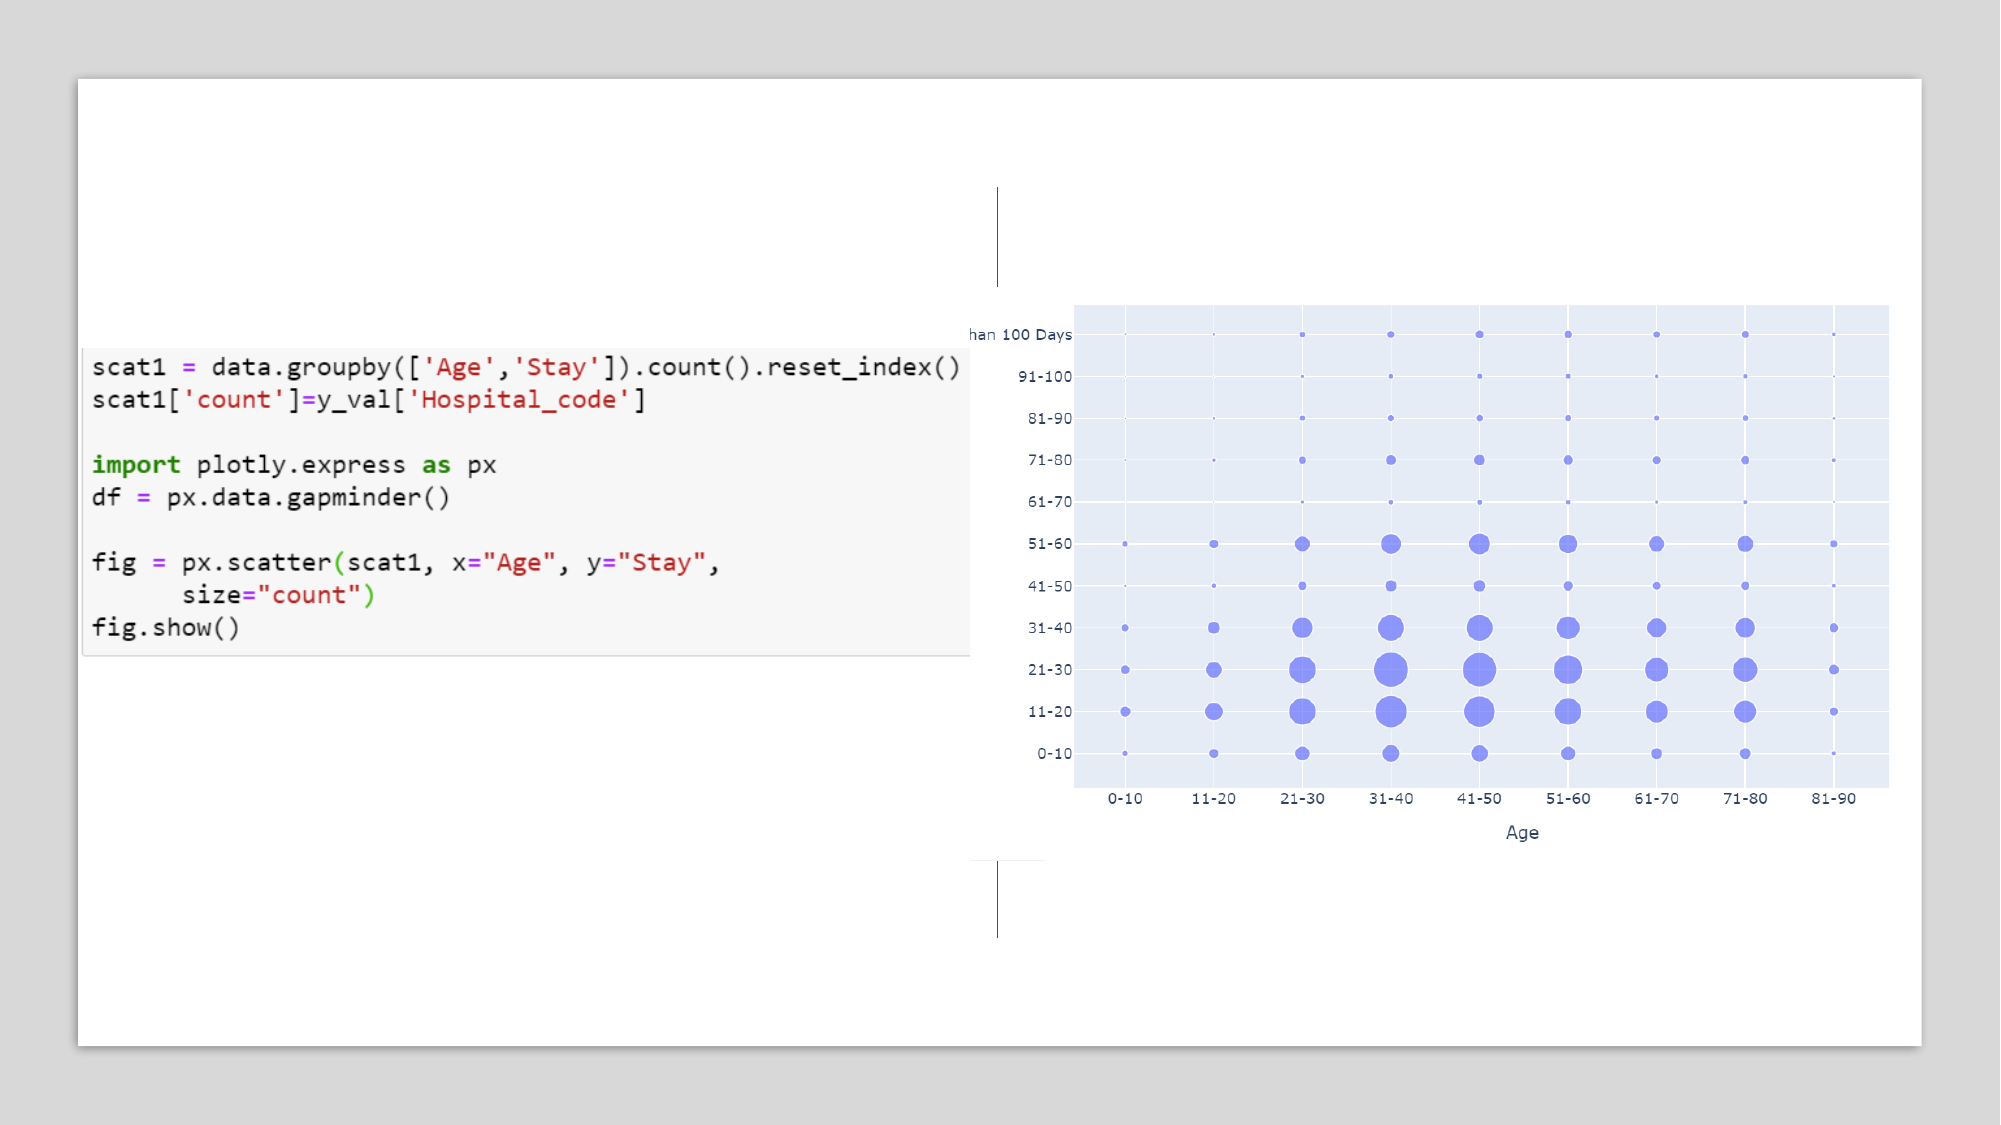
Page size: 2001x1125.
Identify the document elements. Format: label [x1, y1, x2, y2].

picture [78, 287, 1890, 861]
text_box [0, 0, 2000, 1125]
text_box [77, 78, 1923, 1047]
